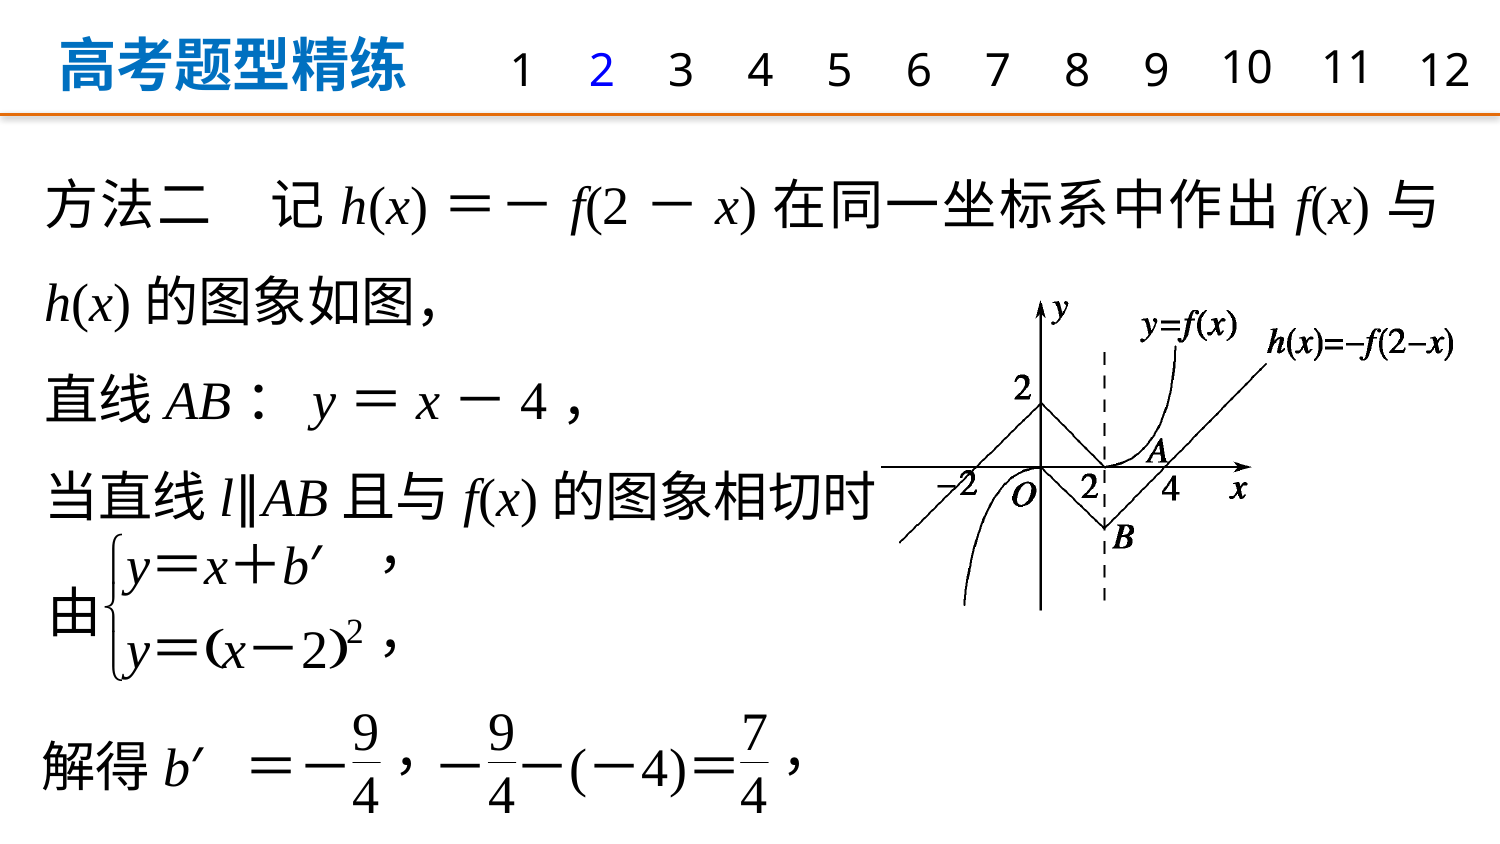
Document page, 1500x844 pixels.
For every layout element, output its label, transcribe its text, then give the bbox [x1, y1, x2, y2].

picture [880, 291, 1458, 614]
text_box 5 [804, 36, 875, 106]
text_box 7 [963, 36, 1033, 106]
text_box 9 [1121, 36, 1192, 106]
text_box 10 [1201, 36, 1293, 101]
text_box 3 [646, 36, 716, 106]
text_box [47, 519, 486, 699]
text_box 4 [725, 36, 796, 106]
text_box 6 [884, 36, 954, 106]
text_box 11 [1301, 36, 1394, 101]
text_box 方法二 记h(x)＝－f(2－x)在同一坐标系中作出f(x)与h(x)的图象如图， 直线AB：y＝x－4， 当直线l∥AB且与f(x)的图象相切时， [29, 130, 1469, 535]
text_box 8 [1042, 36, 1113, 106]
text_box 高考题型精练 [43, 20, 423, 105]
text_box 12 [1402, 36, 1486, 106]
text_box 2 [567, 36, 637, 106]
text_box 1 [488, 36, 558, 106]
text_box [41, 701, 850, 844]
